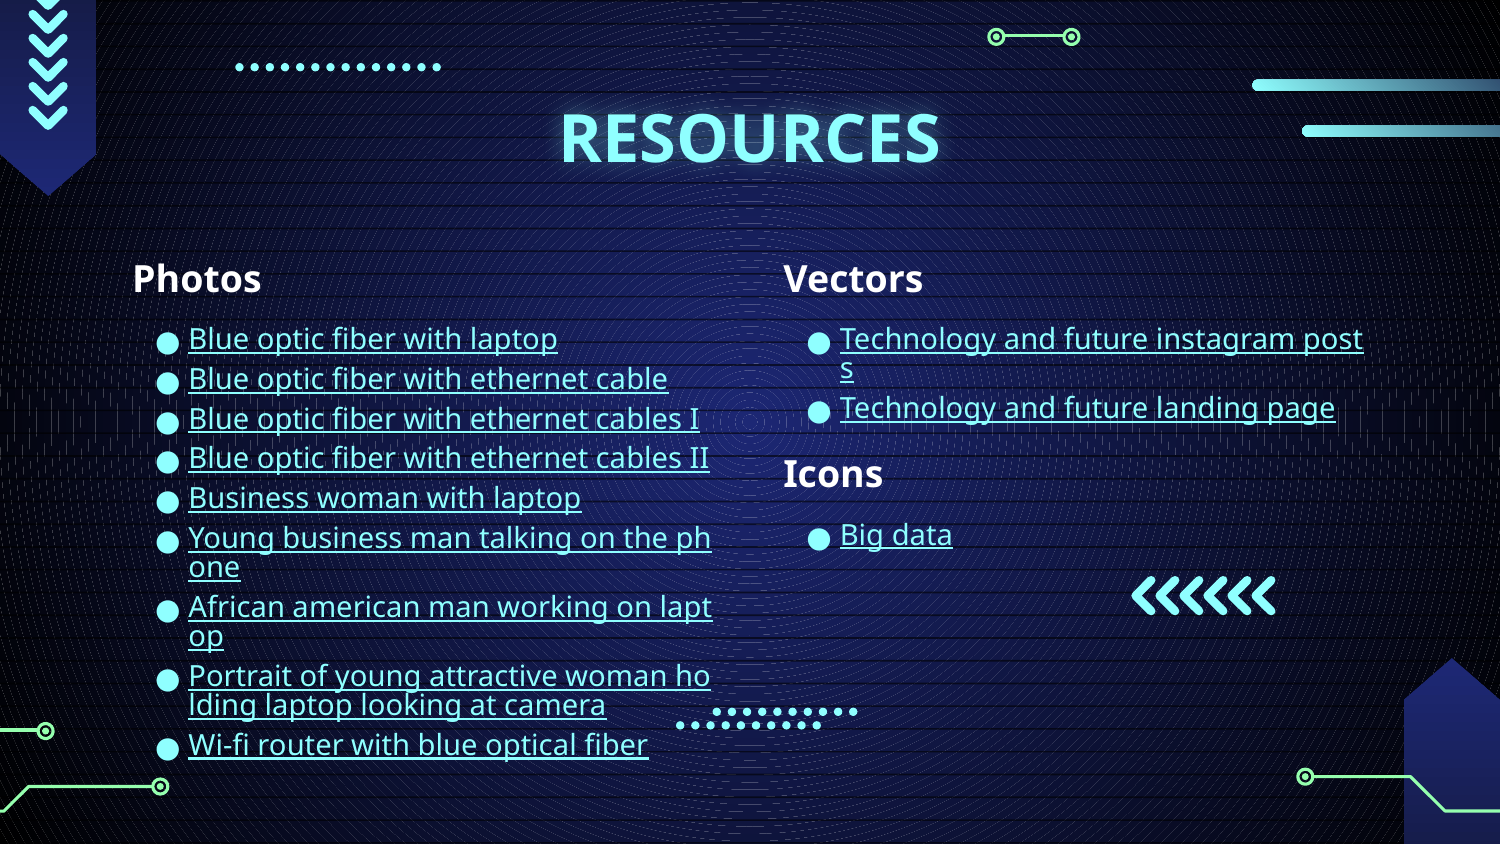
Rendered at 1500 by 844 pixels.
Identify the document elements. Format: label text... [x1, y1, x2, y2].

subtitle Vectors Technology and future instagram posts Technology and future landing page Icons Big data [768, 239, 1384, 519]
subtitle Photos Blue optic fiber with laptop Blue optic fiber with ethernet cable Blue optic fiber with ethernet cables I Blue optic fiber with ethernet cables II Business woman with laptop Young business man talking on the phone African american man working on laptop Portrait of young attractive woman holding laptop looking at camera Wi-fi router with blue optical fiber [116, 239, 732, 684]
text_box [1252, 79, 1500, 91]
title RESOURCES [116, 88, 1383, 183]
text_box [1302, 125, 1500, 137]
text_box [675, 707, 858, 730]
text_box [1130, 575, 1277, 616]
